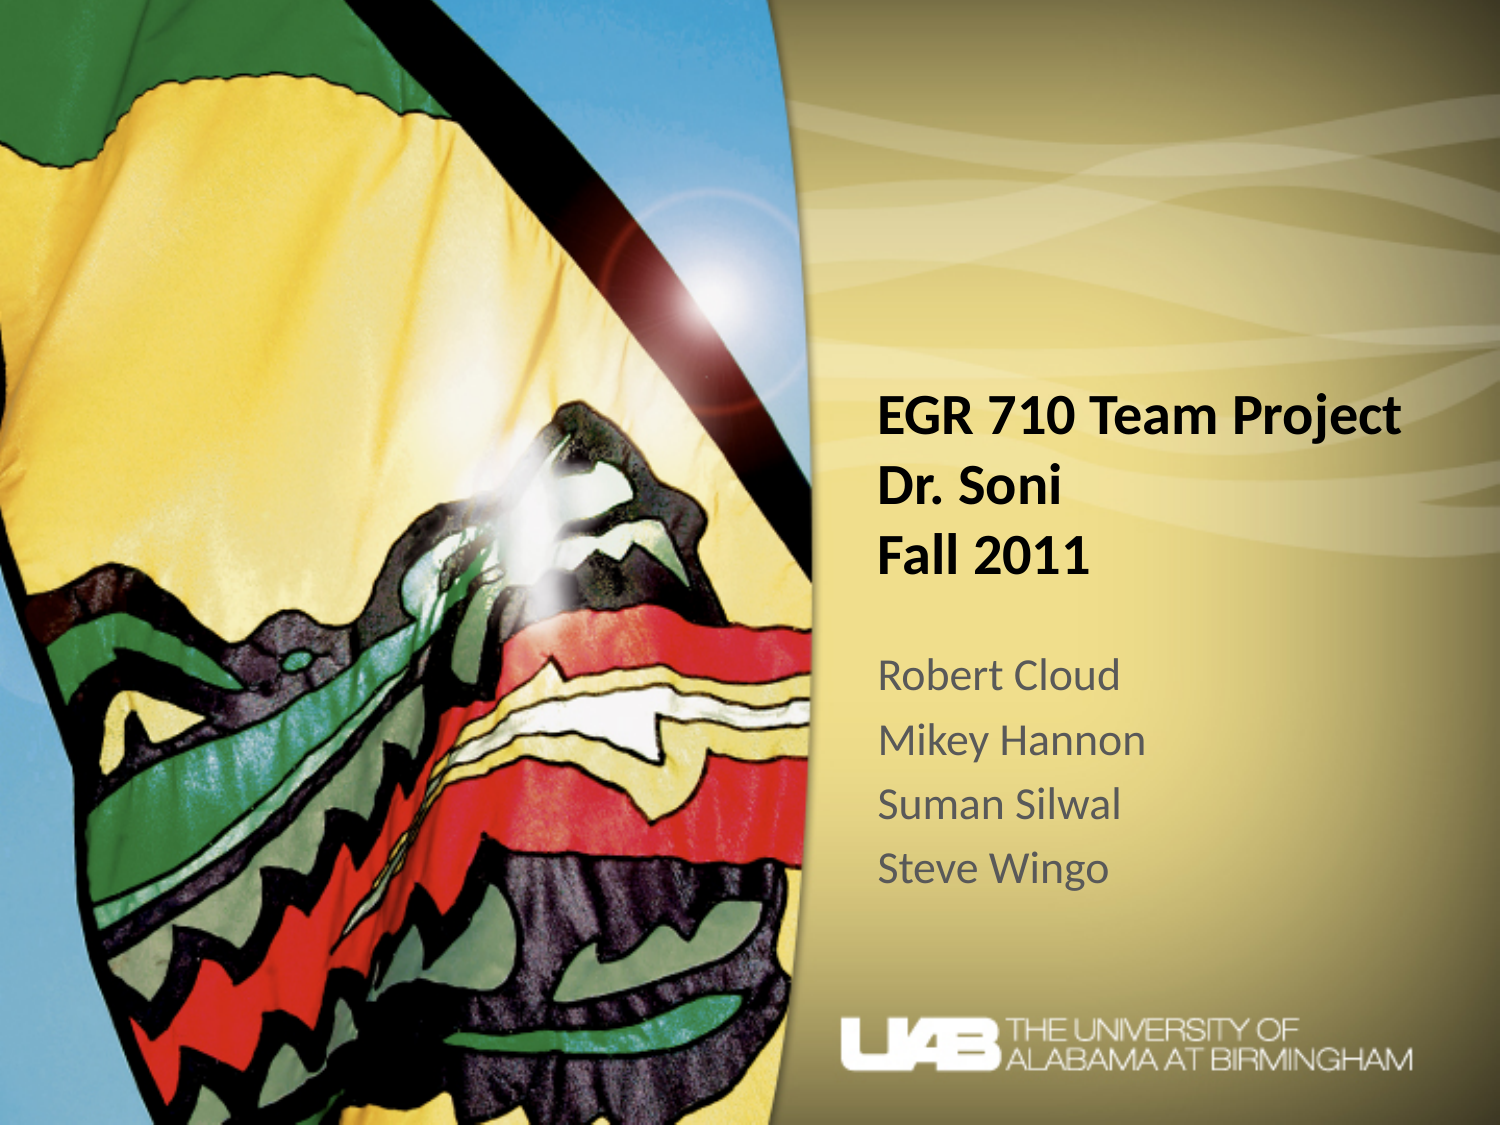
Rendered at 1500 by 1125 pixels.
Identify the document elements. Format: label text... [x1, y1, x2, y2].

subtitle Robert Cloud Mikey Hannon Suman Silwal Steve Wingo [862, 637, 1438, 925]
title EGR 710 Team Project Dr. Soni Fall 2011 [862, 324, 1438, 637]
picture [0, 0, 1500, 1125]
